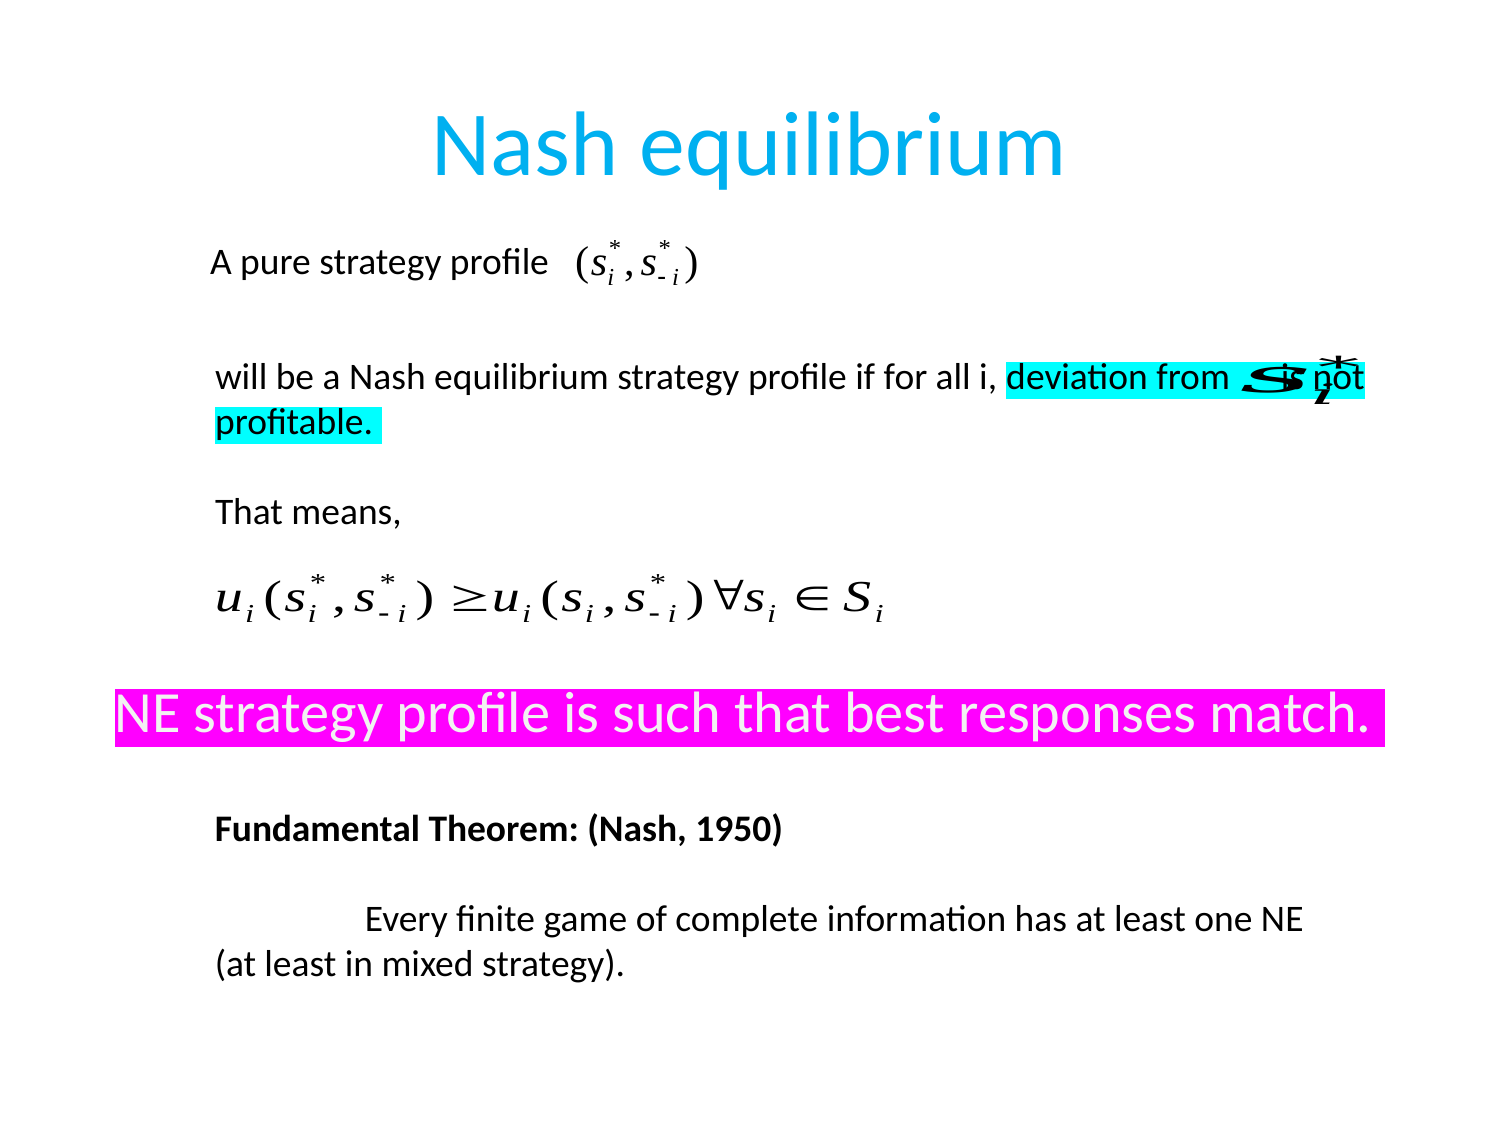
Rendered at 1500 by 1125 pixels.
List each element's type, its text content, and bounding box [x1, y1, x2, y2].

title Nash equilibrium [75, 45, 1425, 233]
text_box Fundamental Theorem: (Nash, 1950) Every finite game of complete information has at least one NE (at least in mixed strategy). [200, 796, 1321, 992]
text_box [207, 563, 896, 634]
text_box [568, 229, 707, 297]
text_box will be a Nash equilibrium strategy profile if for all i, deviation from is not profitable. That means, [200, 344, 1500, 585]
text_box A pure strategy profile [194, 229, 567, 290]
text_box NE strategy profile is such that best responses match. [99, 666, 1463, 752]
